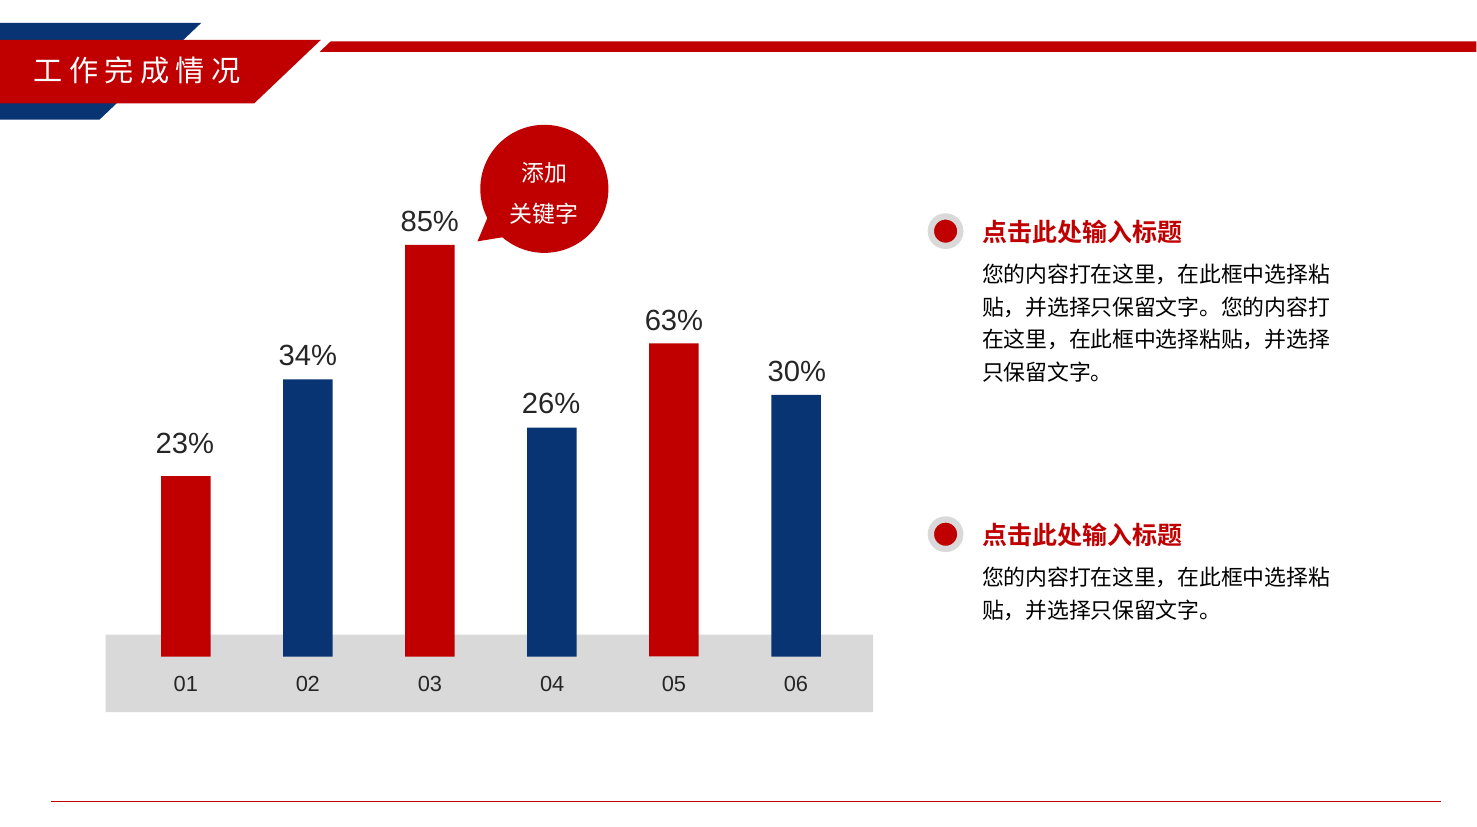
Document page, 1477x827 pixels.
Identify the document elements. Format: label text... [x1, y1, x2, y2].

text_box 工作完成情况 [0, 44, 420, 95]
text_box 05 [647, 662, 701, 704]
text_box 01 [158, 662, 213, 704]
text_box [0, 95, 265, 105]
text_box [0, 105, 117, 121]
text_box 63% [629, 293, 719, 344]
text_box [326, 40, 1477, 54]
text_box 06 [769, 662, 823, 704]
text_box 30% [752, 344, 842, 395]
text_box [930, 208, 1361, 425]
text_box 34% [263, 328, 352, 379]
text_box [404, 245, 456, 658]
text_box 02 [280, 662, 335, 704]
text_box 85% [385, 195, 475, 245]
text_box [480, 124, 609, 253]
text_box [770, 395, 822, 658]
text_box [0, 38, 324, 44]
text_box [648, 344, 700, 657]
text_box 23% [140, 416, 230, 467]
text_box [526, 427, 578, 658]
text_box 03 [402, 662, 457, 704]
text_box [930, 511, 1361, 629]
text_box [0, 21, 204, 38]
text_box [282, 379, 334, 658]
text_box 04 [525, 662, 579, 704]
text_box [105, 634, 874, 713]
text_box 26% [506, 377, 596, 427]
text_box [160, 475, 212, 658]
